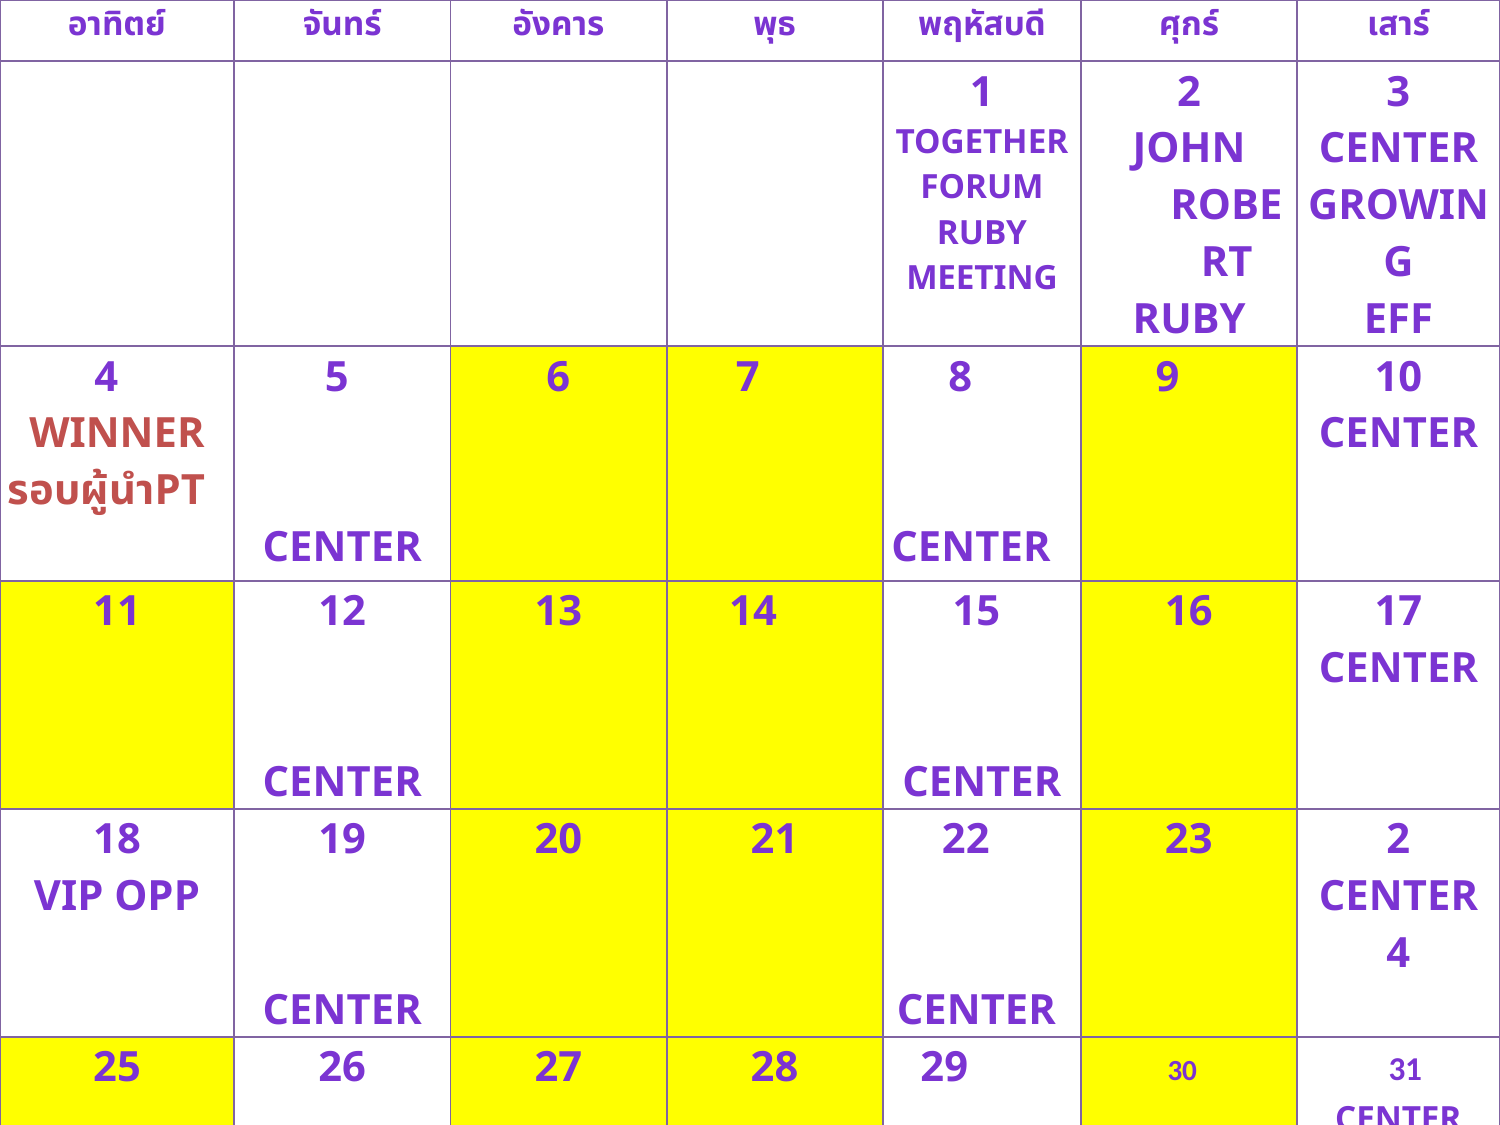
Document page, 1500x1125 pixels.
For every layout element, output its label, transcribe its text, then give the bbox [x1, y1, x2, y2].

table_cell 14 [668, 582, 882, 808]
table_cell 1 Together Forum Ruby meeting [884, 62, 1080, 345]
table_cell 30 [1082, 1038, 1296, 1125]
table_cell 11 [1, 582, 233, 808]
table_cell 31 Center [1298, 1038, 1499, 1125]
table_cell 8 Center [884, 347, 1080, 580]
table_header อังคาร [451, 1, 666, 60]
table_header จันทร์ [235, 1, 450, 60]
table_header อาทิตย์ [1, 1, 233, 60]
table_header พฤหัสบดี [884, 1, 1080, 60]
table_cell 20 [451, 810, 666, 1036]
table_cell 4 Winner รอบผู้นำPT [1, 347, 233, 580]
table_header พุธ [668, 1, 882, 60]
table_cell 15 Center [884, 582, 1080, 808]
table_cell 28 [668, 1038, 882, 1125]
table_cell 22 Center [884, 810, 1080, 1036]
table_cell 10 Center [1298, 347, 1499, 580]
table_header ศุกร์ [1082, 1, 1296, 60]
table_cell [235, 62, 450, 345]
table_cell 9 [1082, 347, 1296, 580]
table_cell 26 Center [235, 1038, 450, 1125]
table_cell [668, 62, 882, 345]
table_cell 17 Center [1298, 582, 1499, 808]
table_cell [1, 62, 233, 345]
table_cell 16 [1082, 582, 1296, 808]
table_cell 6 [451, 347, 666, 580]
table_cell 12 Center [235, 582, 450, 808]
table_cell 29 Center [884, 1038, 1080, 1125]
table_cell 3 Center Growing Eff [1298, 62, 1499, 345]
table_cell 19 Center [235, 810, 450, 1036]
table_cell 25 [1, 1038, 233, 1125]
table_cell 27 [451, 1038, 666, 1125]
table_cell 5 Center [235, 347, 450, 580]
table_cell 2 John Robert Ruby [1082, 62, 1296, 345]
table_cell 18 Vip opp [1, 810, 233, 1036]
table_cell [451, 62, 666, 345]
table_header เสาร์ [1298, 1, 1499, 60]
table_cell 2 Center 4 [1298, 810, 1499, 1036]
table_cell 13 [451, 582, 666, 808]
table_cell 23 [1082, 810, 1296, 1036]
table_cell 21 [668, 810, 882, 1036]
table_cell 7 [668, 347, 882, 580]
